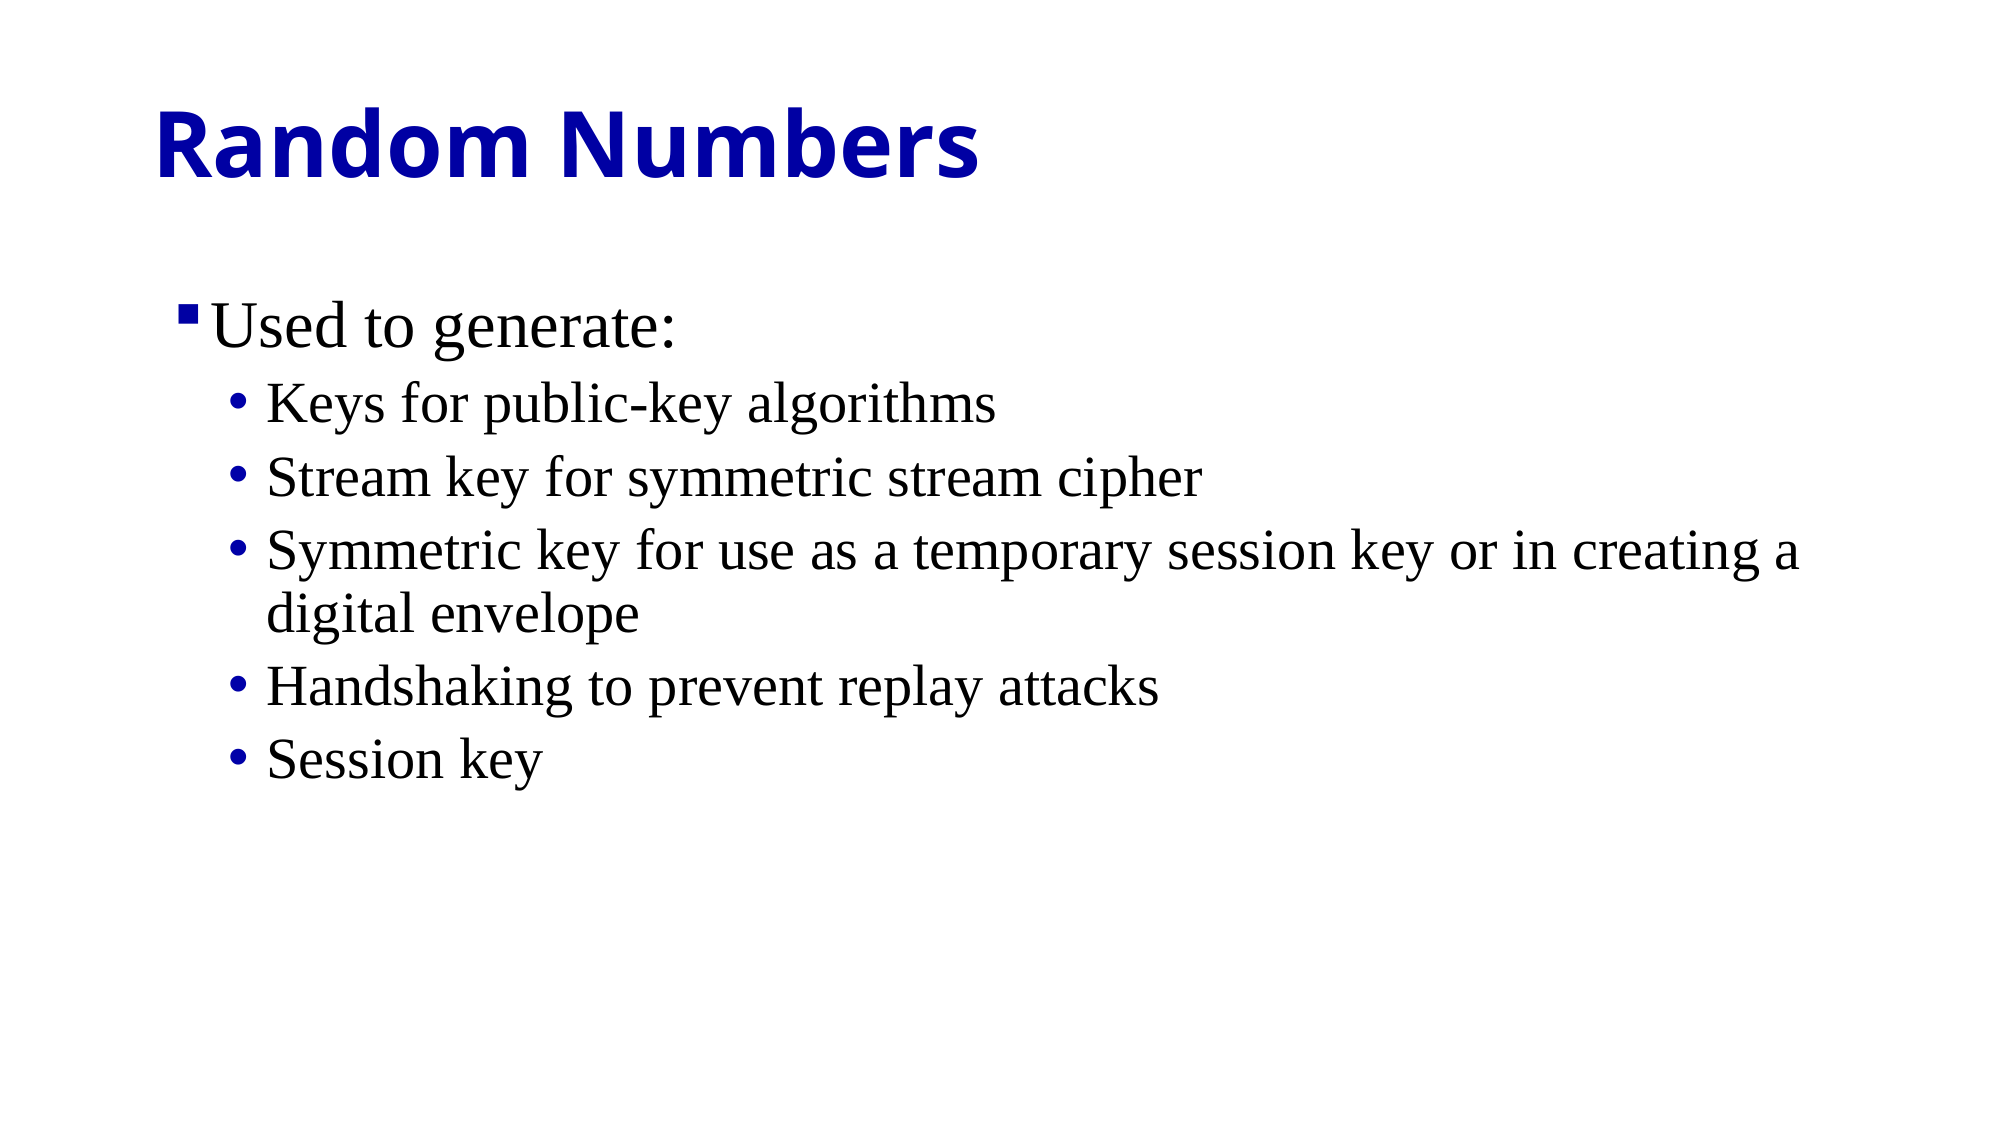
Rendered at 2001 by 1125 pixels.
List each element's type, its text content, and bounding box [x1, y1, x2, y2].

title Random Numbers [137, 74, 1863, 221]
list Used to generate: Keys for public-key algorithms Stream key for symmetric stream cipher Symmetric key for use as a temporary session key or in creating a digital envelope Handshaking to prevent replay attacks Session key [137, 282, 1863, 997]
